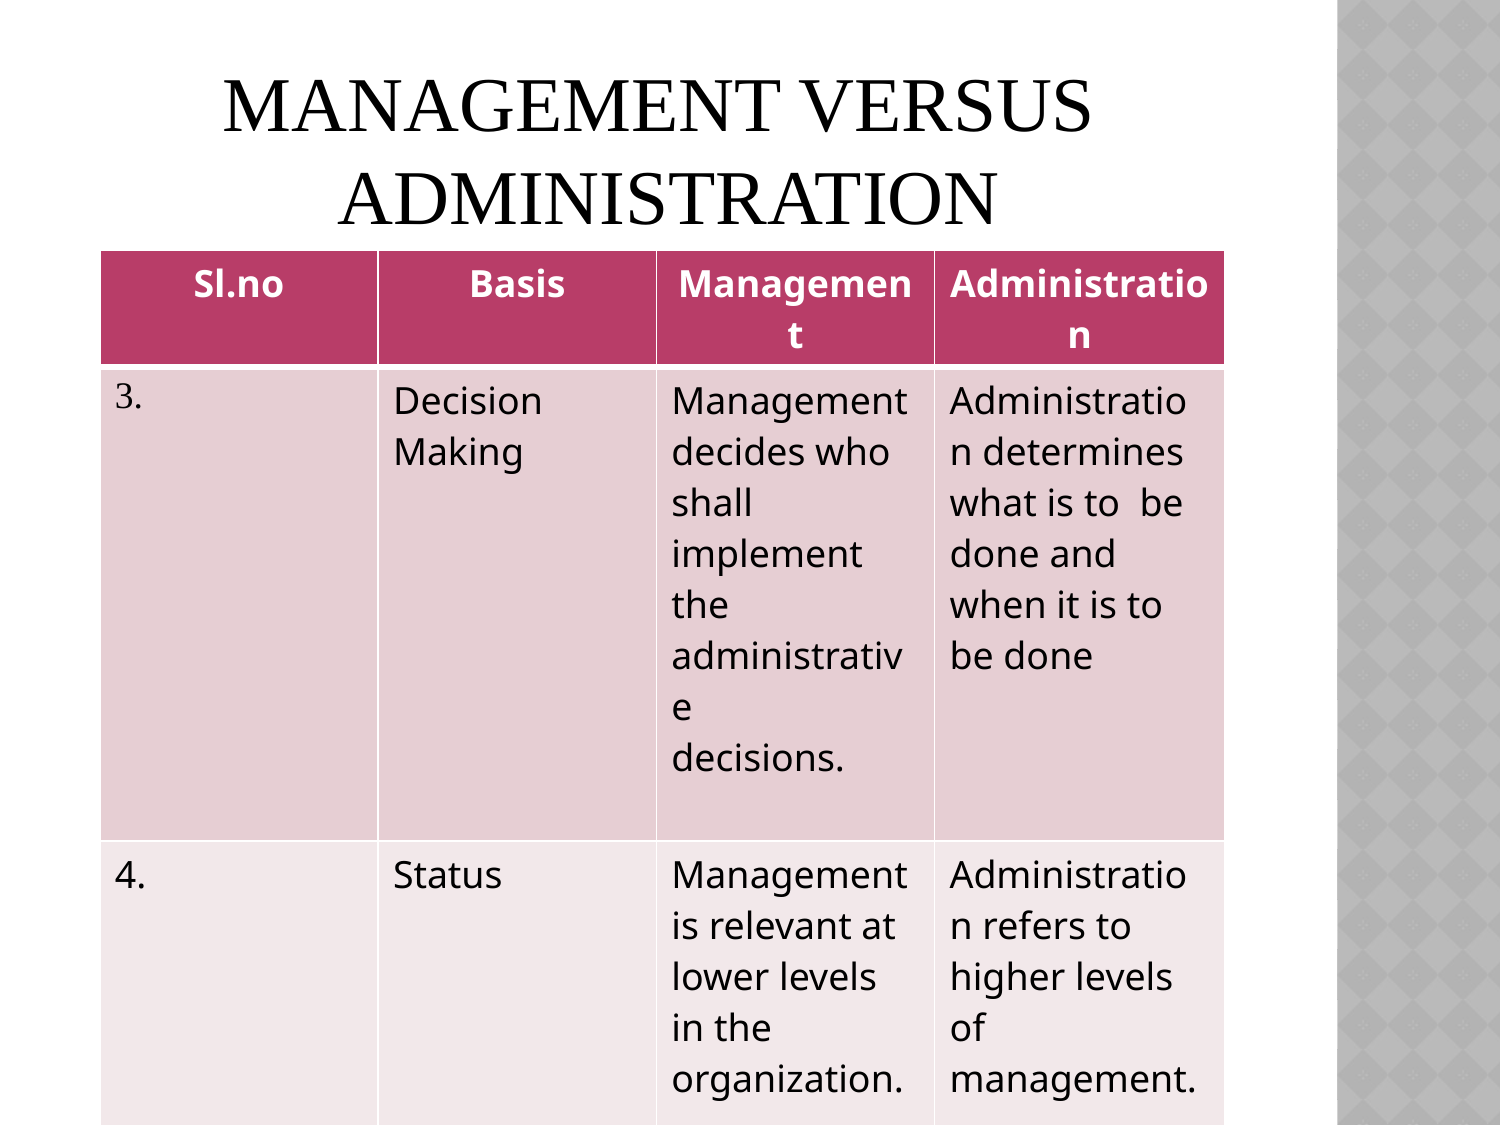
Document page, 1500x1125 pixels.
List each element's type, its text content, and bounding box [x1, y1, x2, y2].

table_cell Administration refers to higher levels of management. [935, 842, 1224, 1125]
title MANAGEMENT VERSUS ADMINISTRATION [75, 52, 1263, 240]
table_cell Status [379, 842, 656, 1125]
table_header Administration [935, 251, 1224, 364]
table_header Management [657, 251, 934, 364]
table_header Basis [379, 251, 656, 364]
table_cell Decision Making [379, 370, 656, 840]
table_cell Management decides who shall implement the administrative decisions. [657, 370, 934, 840]
table_cell 4. [101, 842, 377, 1125]
table_cell 3. [101, 370, 377, 840]
table_cell Administration determines what is to be done and when it is to be done [935, 370, 1224, 840]
table_cell Management is relevant at lower levels in the organization. [657, 842, 934, 1125]
table_header Sl.no [101, 251, 377, 364]
